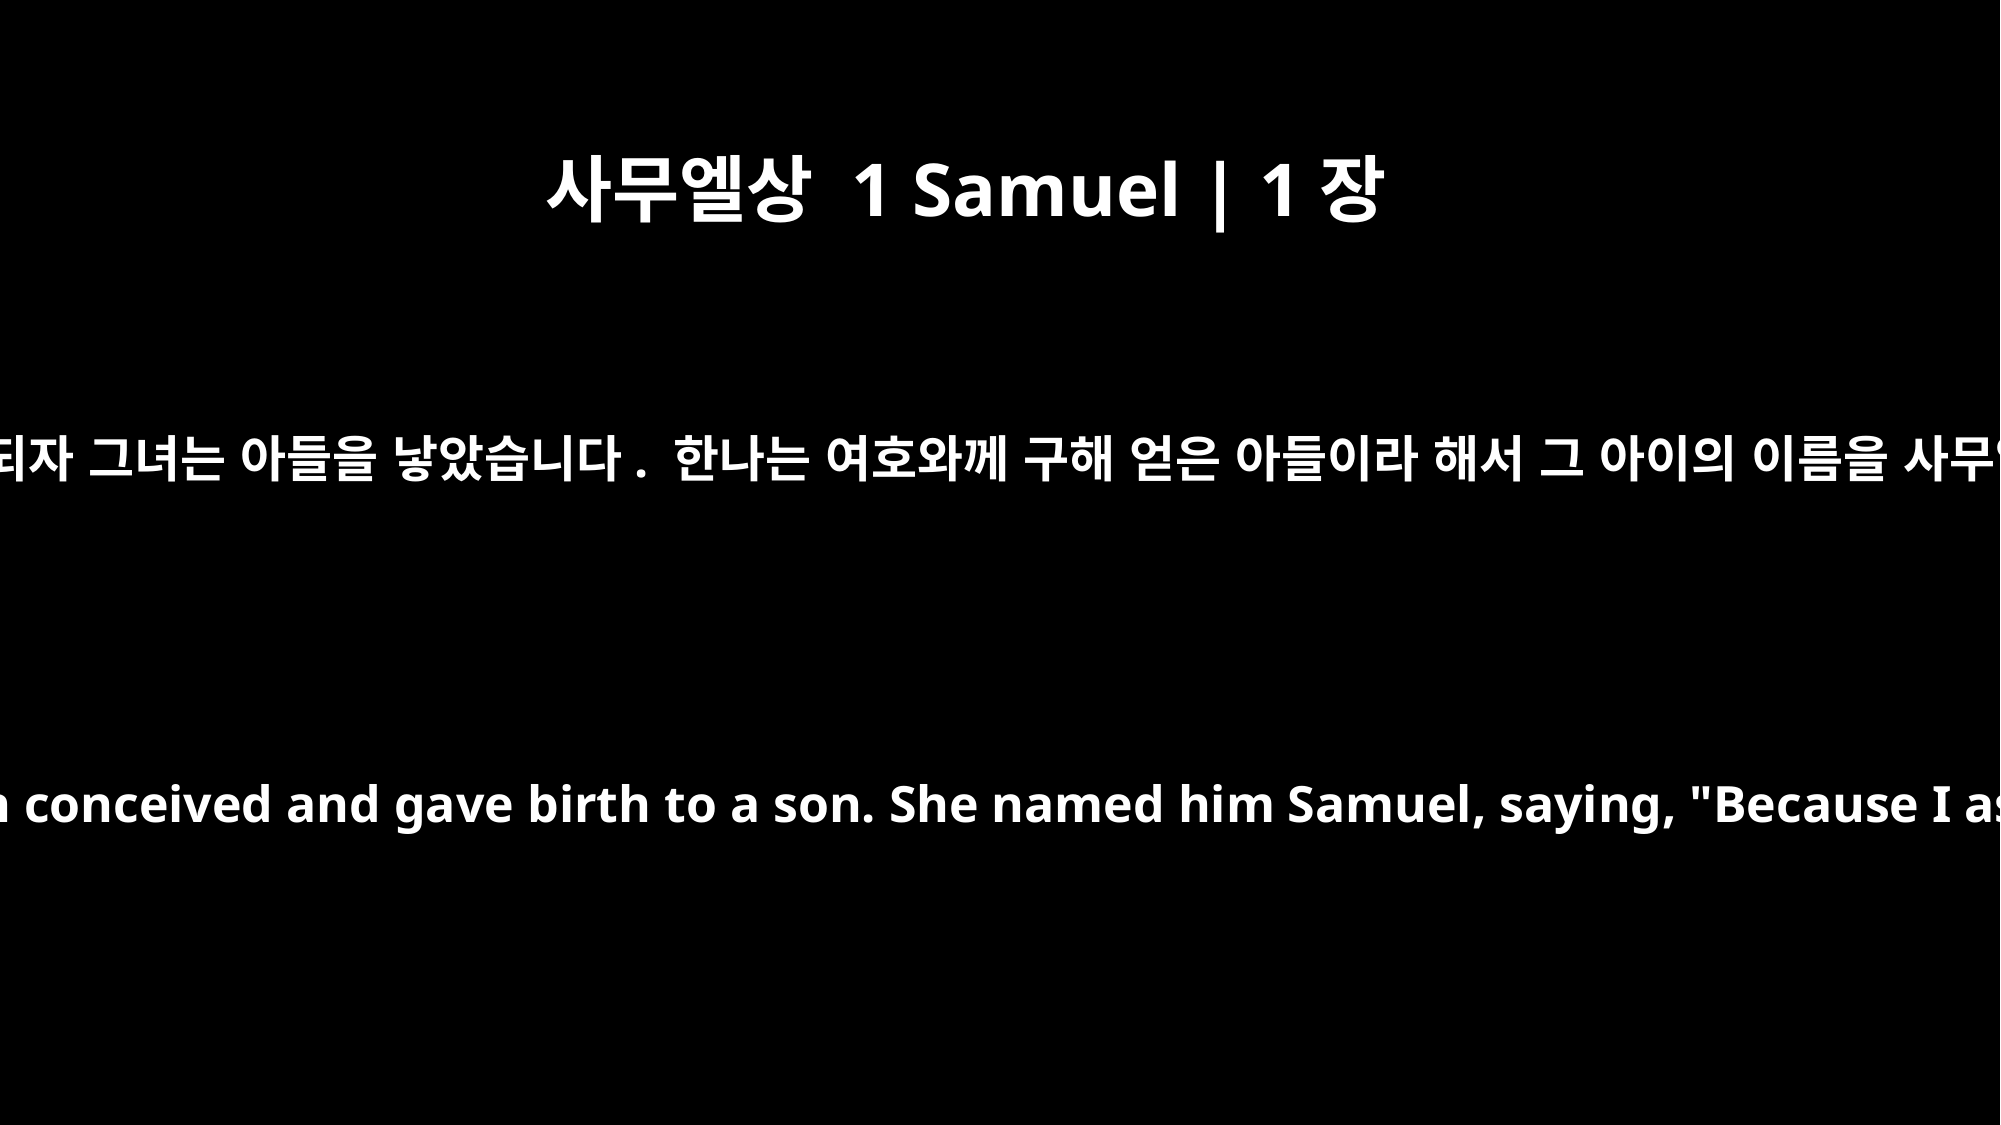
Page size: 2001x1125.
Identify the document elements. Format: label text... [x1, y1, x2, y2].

text_box So in the course of time Hannah conceived and gave birth to a son. She named him Samuel, saying, "Because I asked the LORD for him." [0, 764, 2000, 840]
text_box 20 한나는 임신을 했고 때가 되자 그녀는 아들을 낳았습니다. 한나는 여호와께 구해 얻은 아들이라 해서 그 아이의 이름을 사무엘이라고 지었습니다. [0, 359, 2000, 495]
text_box 사무엘상 1 Samuel | 1장 [530, 136, 1402, 239]
